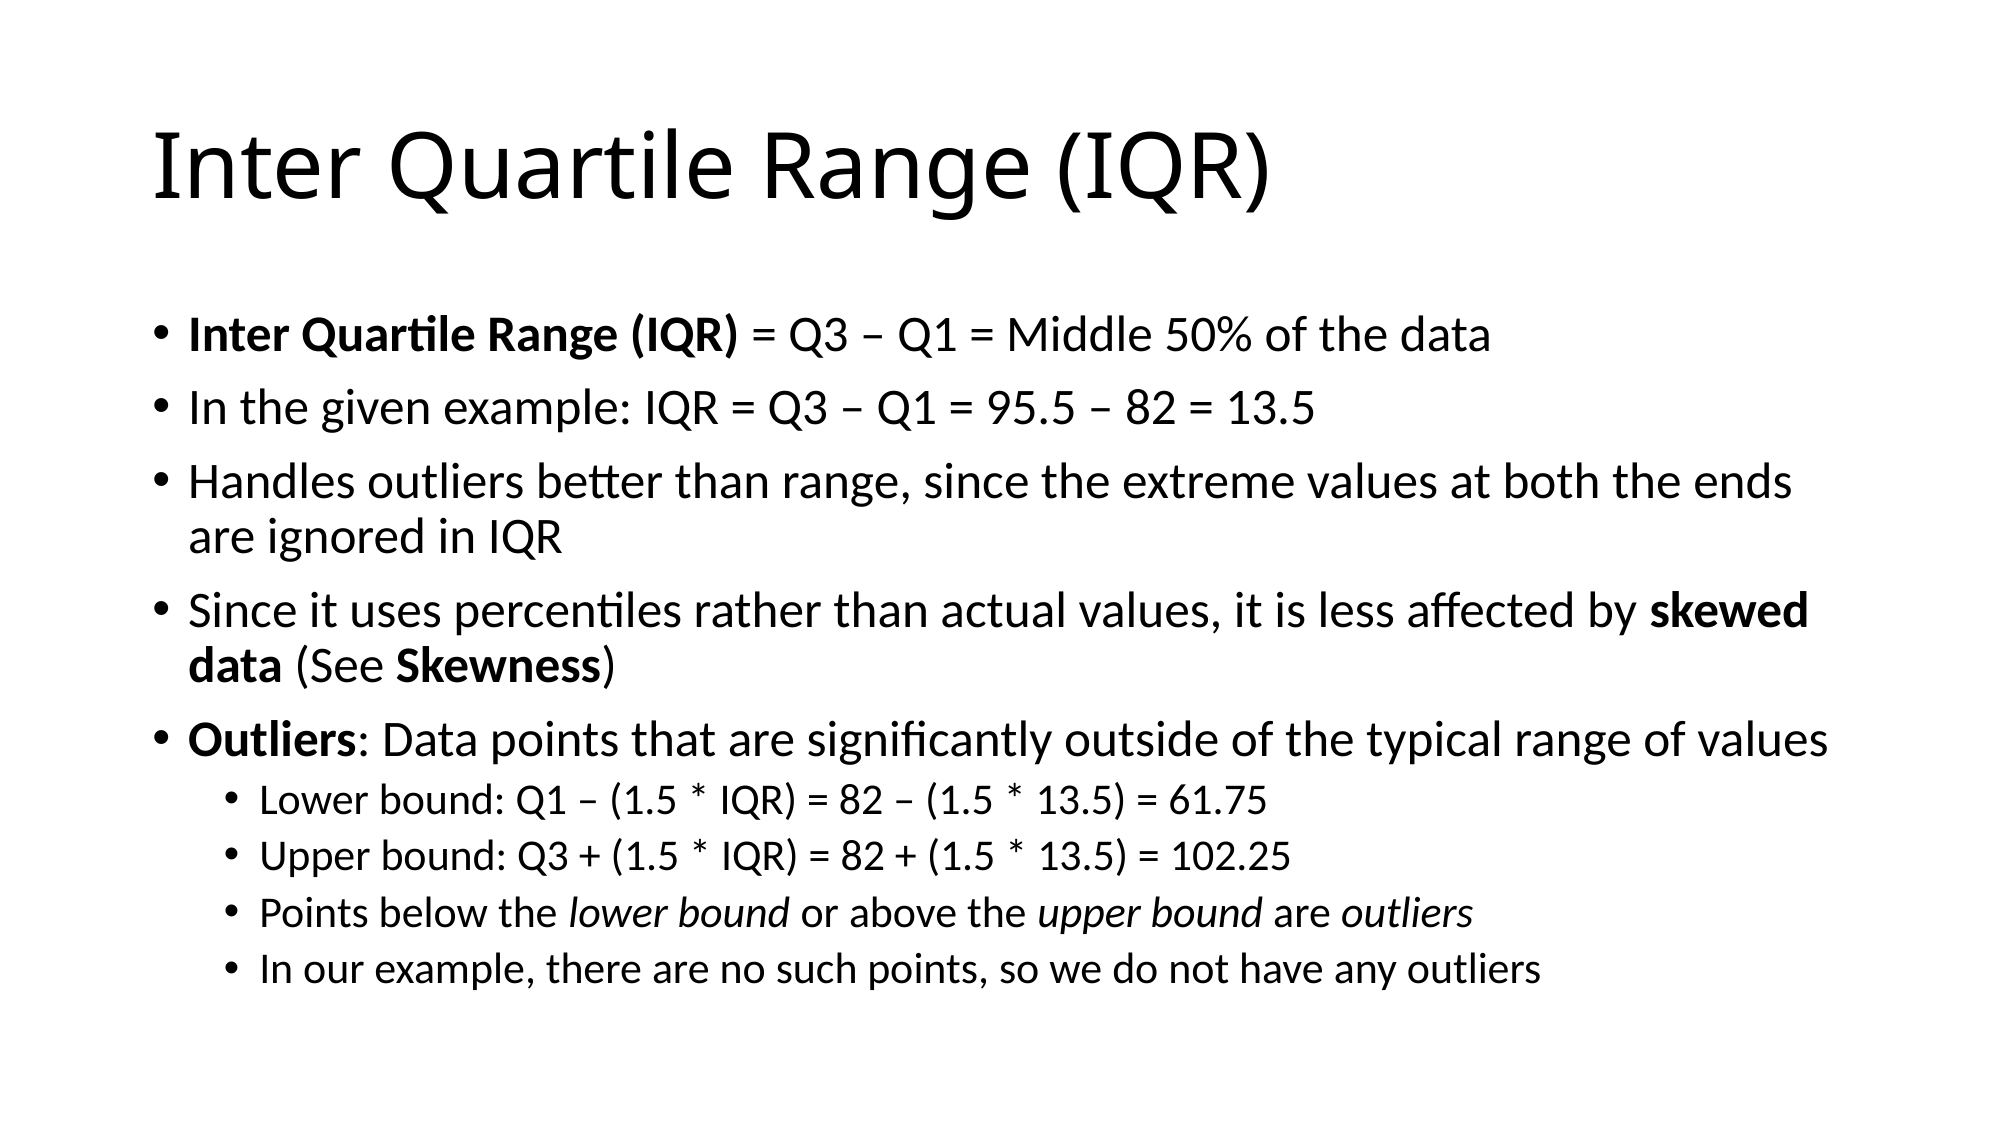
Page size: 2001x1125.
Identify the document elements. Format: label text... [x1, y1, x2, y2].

title Inter Quartile Range (IQR) [137, 59, 1863, 278]
list Inter Quartile Range (IQR) = Q3 – Q1 = Middle 50% of the data In the given example: IQR = Q3 – Q1 = 95.5 – 82 = 13.5 Handles outliers better than range, since the extreme values at both the ends are ignored in IQR Since it uses percentiles rather than actual values, it is less affected by skewed data (See Skewness) Outliers: Data points that are significantly outside of the typical range of values Lower bound: Q1 – (1.5 * IQR) = 82 – (1.5 * 13.5) = 61.75 Upper bound: Q3 + (1.5 * IQR) = 82 + (1.5 * 13.5) = 102.25 Points below the lower bound or above the upper bound are outliers In our example, there are no such points, so we do not have any outliers [137, 299, 1863, 1014]
